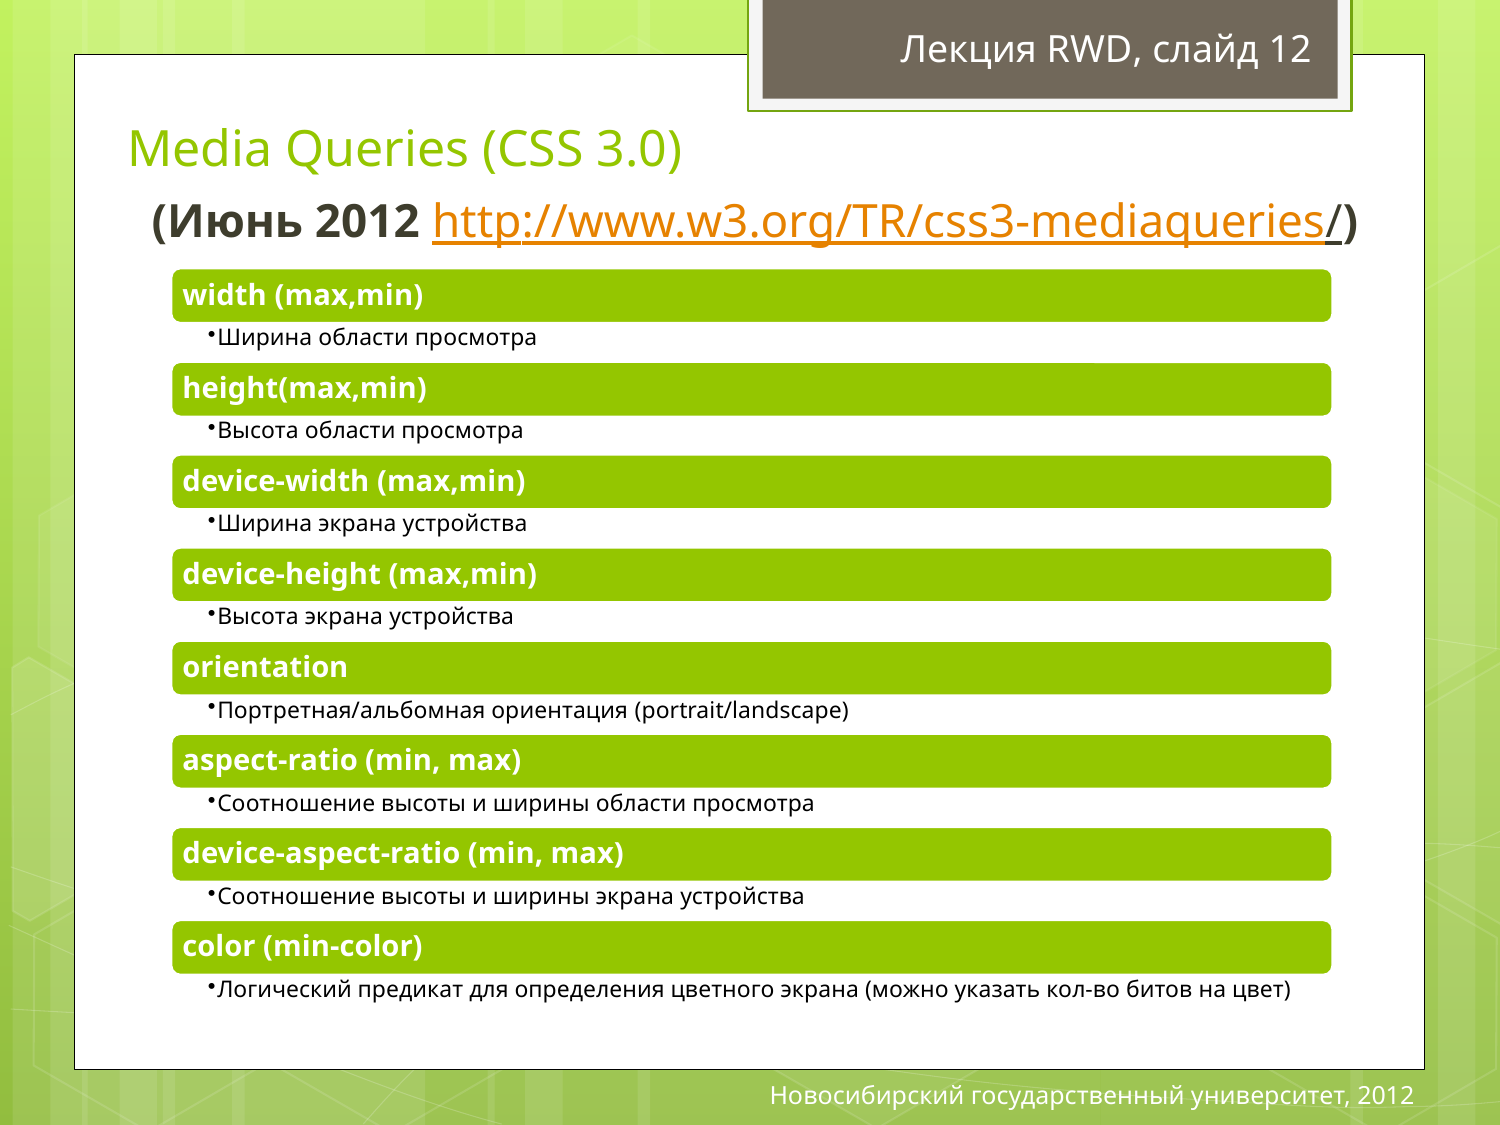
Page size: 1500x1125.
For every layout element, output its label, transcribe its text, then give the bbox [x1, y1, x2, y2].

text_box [170, 231, 1333, 1050]
text_box Новосибирский государственный университет, 2012 [466, 1065, 1431, 1125]
title Media Queries (CSS 3.0) [112, 90, 1388, 184]
list (Июнь 2012 http://www.w3.org/TR/css3-mediaqueries/) [76, 184, 1412, 870]
text_box Лекция RWD, слайд 12 [885, 17, 1327, 78]
